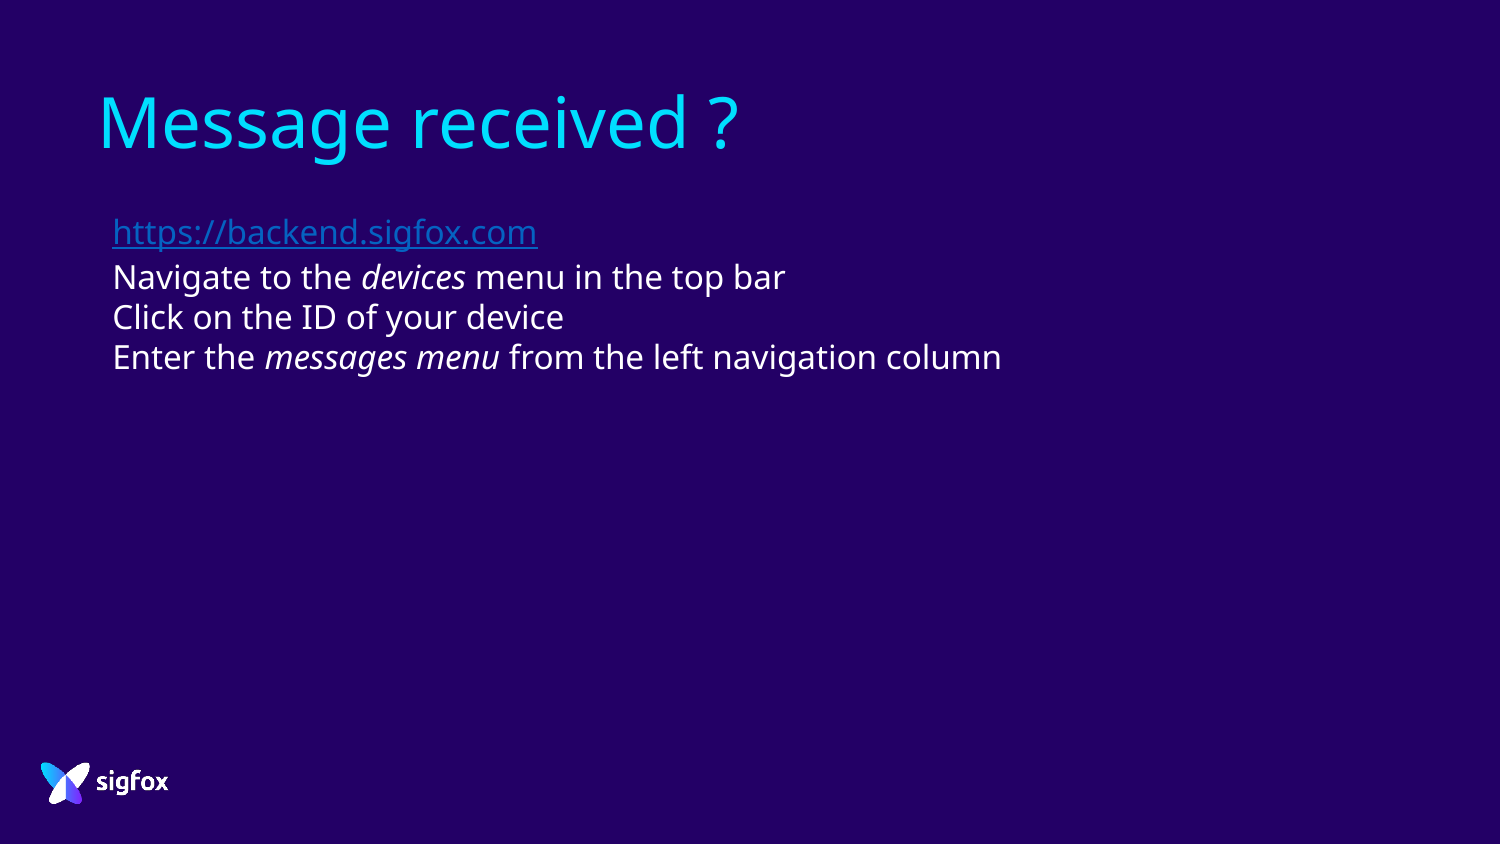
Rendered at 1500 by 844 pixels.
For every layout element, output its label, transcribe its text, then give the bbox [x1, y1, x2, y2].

list https://backend.sigfox.com Navigate to the devices menu in the top bar Click on the ID of your device Enter the messages menu from the left navigation column [97, 203, 1489, 774]
title Message received ? [97, 87, 1403, 166]
picture [36, 760, 175, 805]
